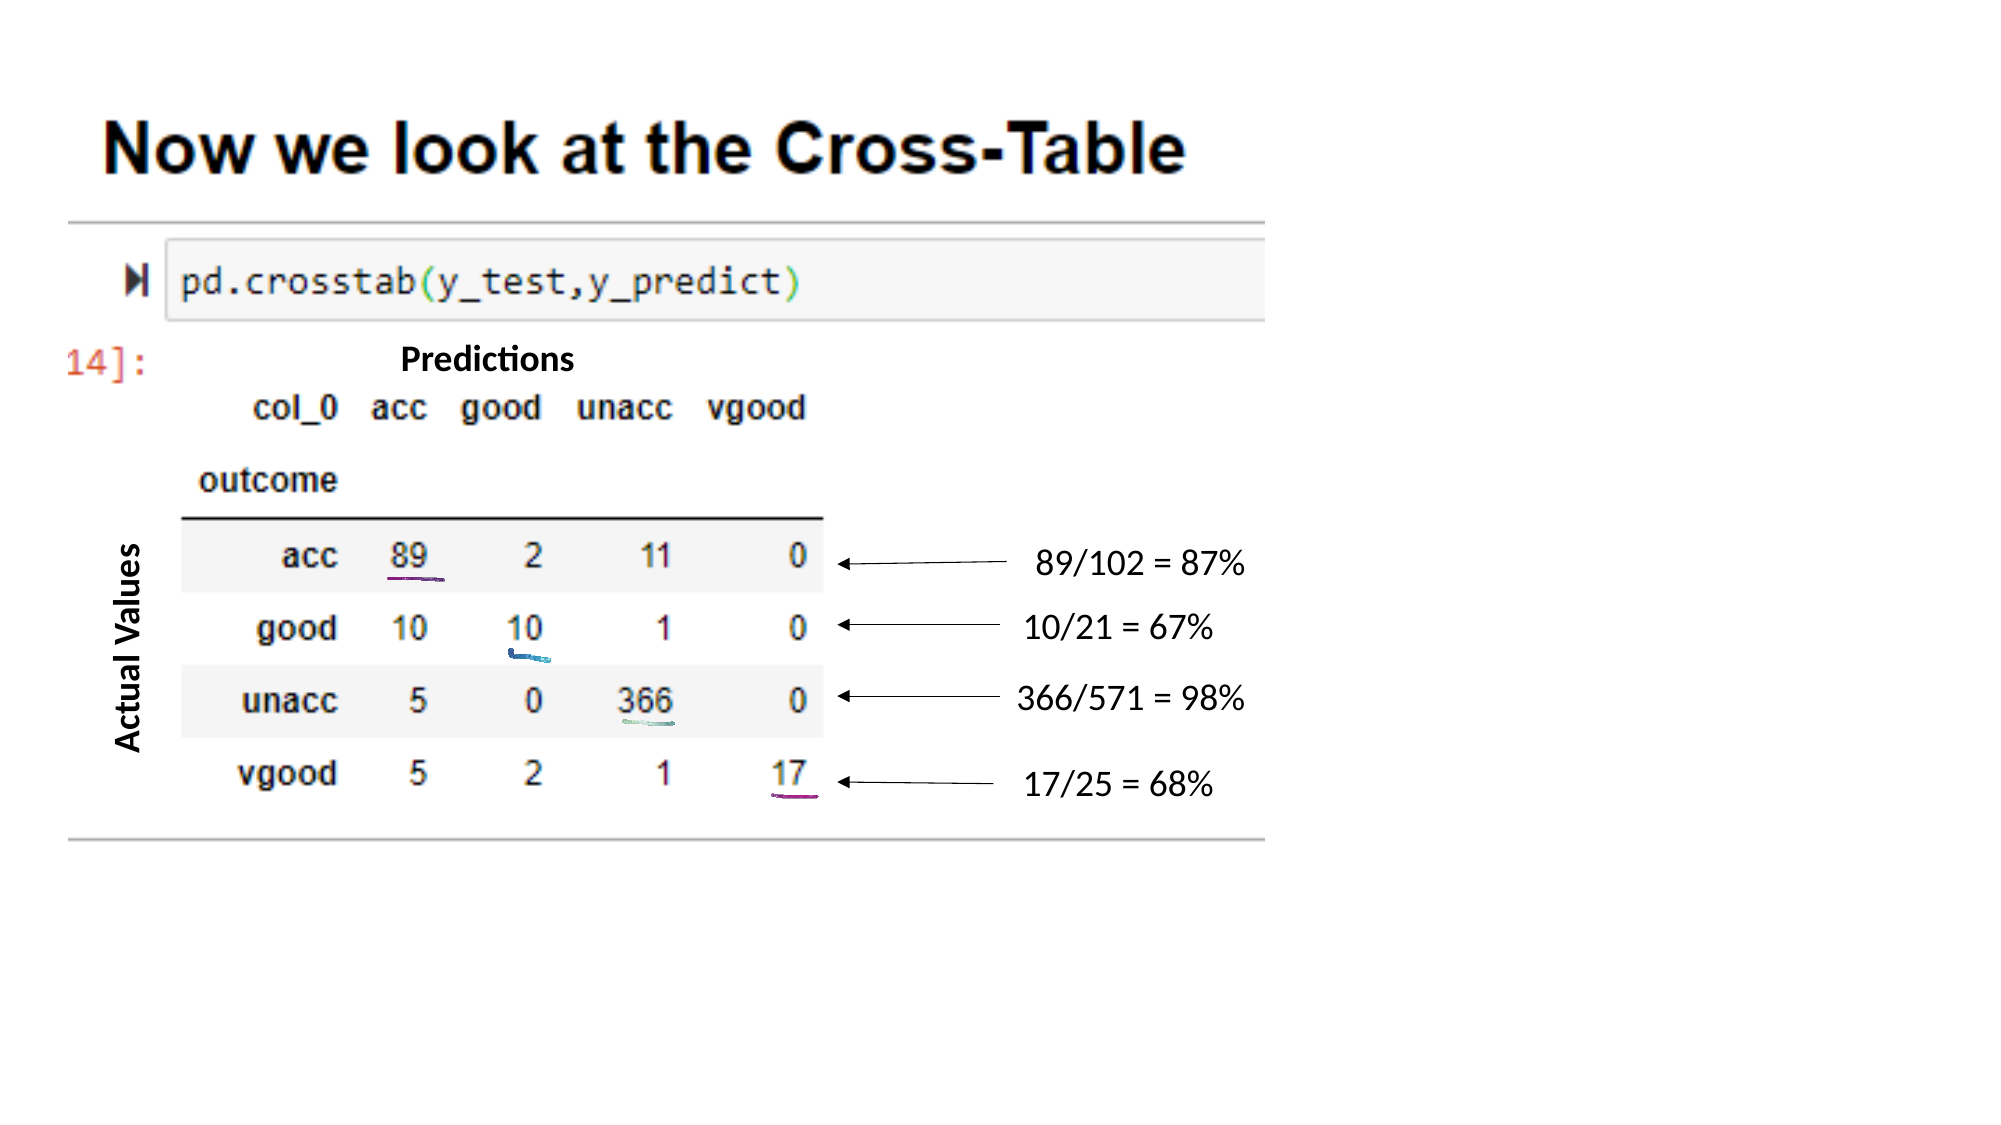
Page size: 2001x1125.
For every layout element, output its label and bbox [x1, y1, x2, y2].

text_box [837, 561, 1007, 565]
picture [68, 102, 1265, 853]
